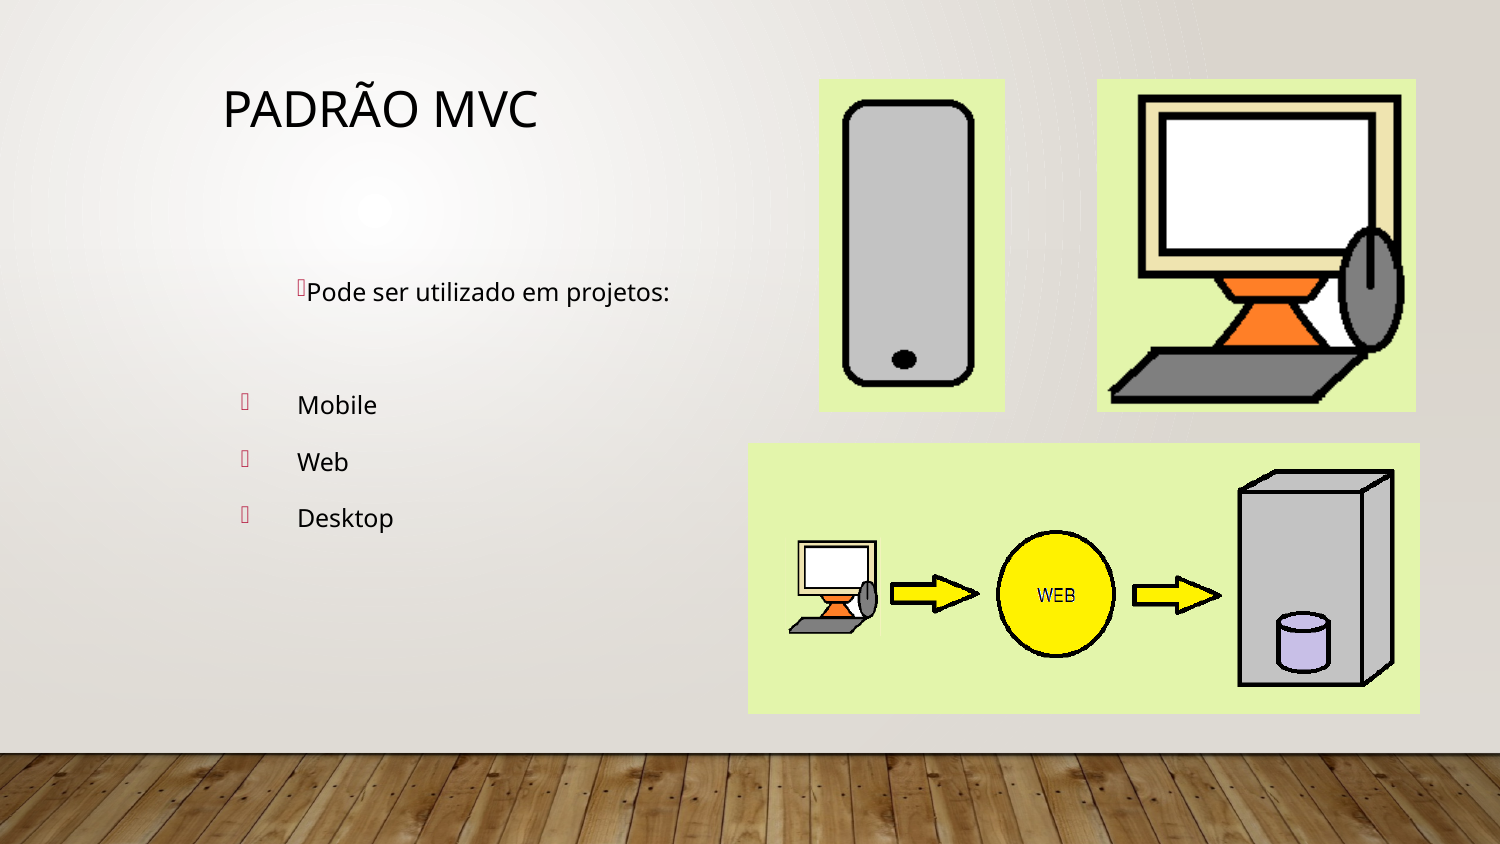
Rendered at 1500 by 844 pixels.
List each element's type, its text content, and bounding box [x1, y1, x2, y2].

picture [748, 443, 1420, 714]
title Padrão MVC [207, 76, 705, 235]
list Pode ser utilizado em projetos: Mobile Web Desktop [207, 262, 705, 728]
picture [819, 79, 1005, 412]
picture [0, 753, 1500, 844]
picture [1097, 79, 1416, 412]
